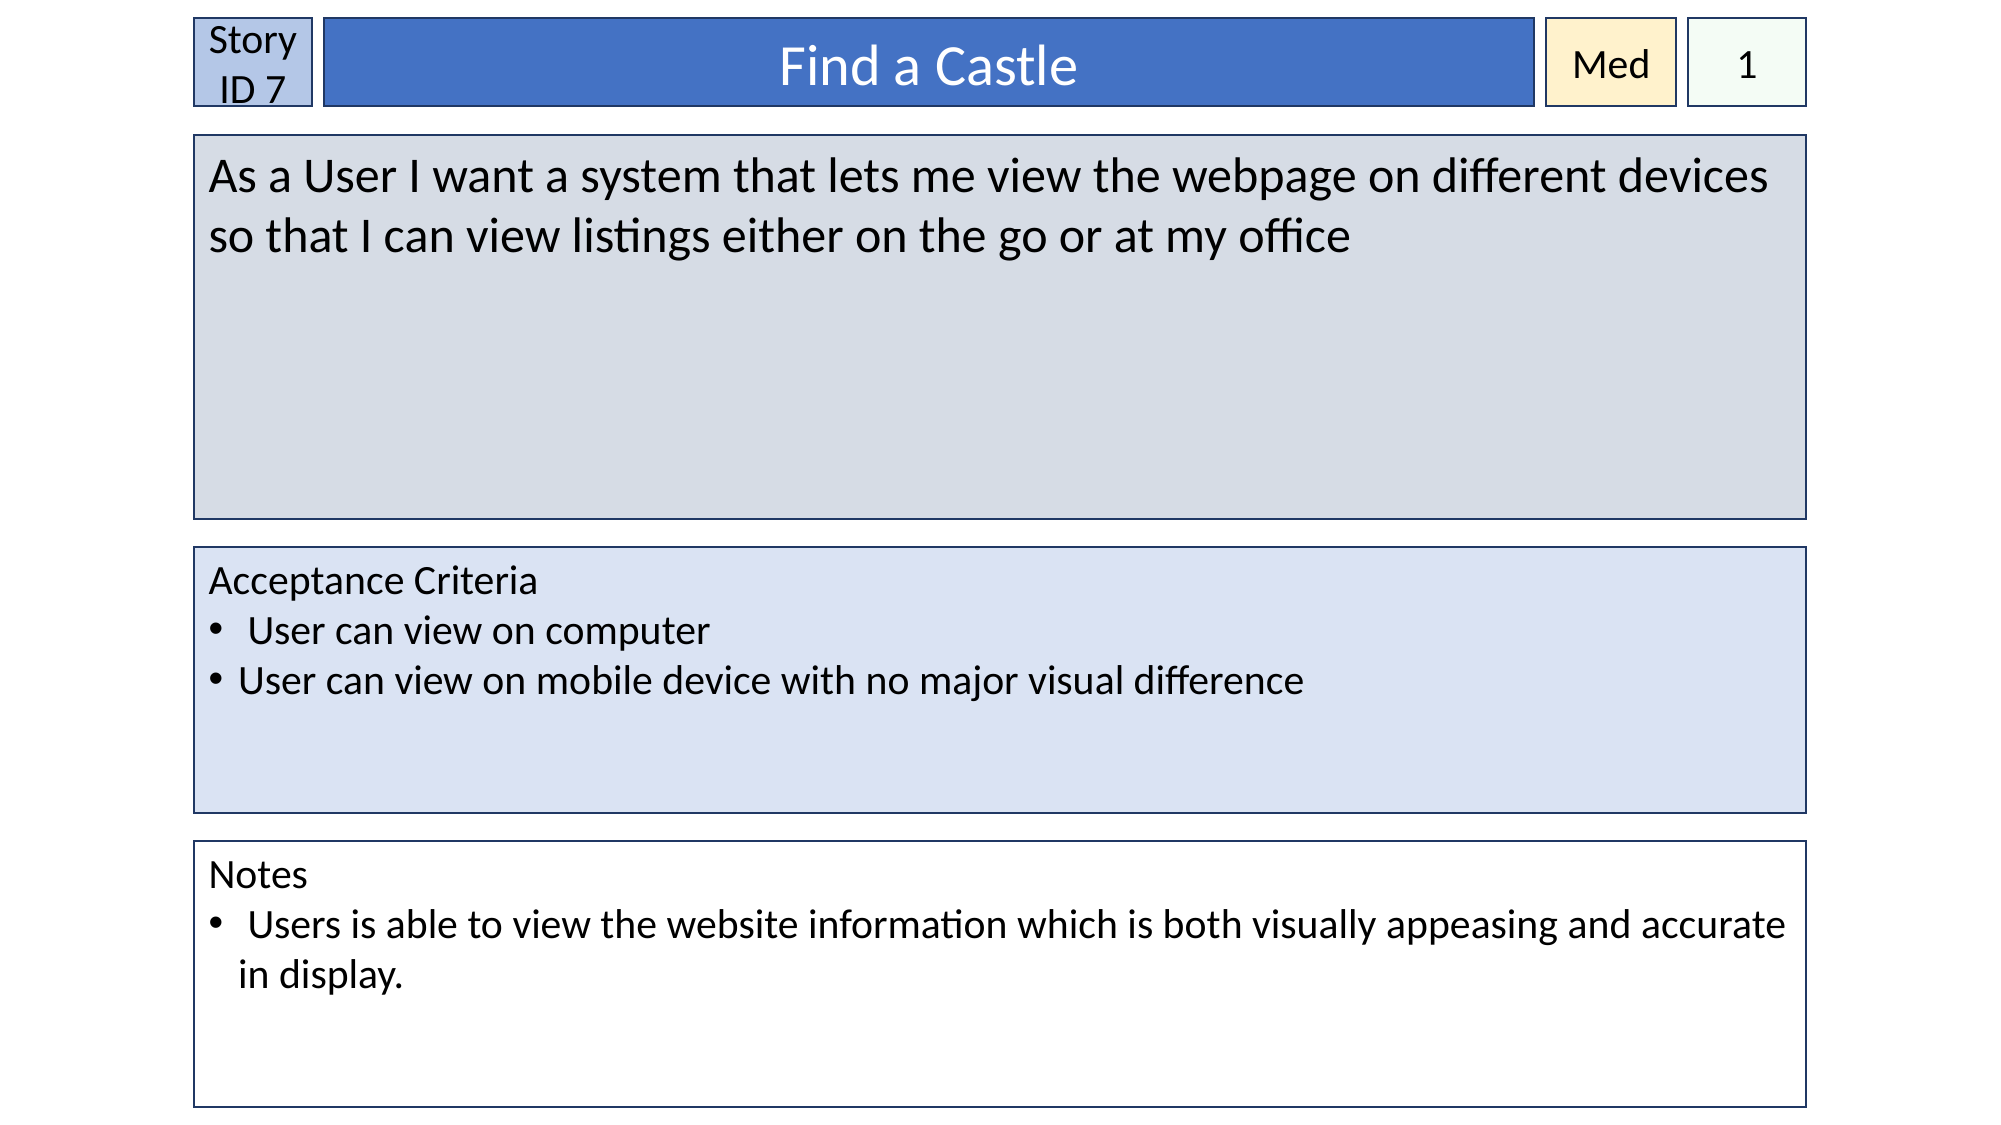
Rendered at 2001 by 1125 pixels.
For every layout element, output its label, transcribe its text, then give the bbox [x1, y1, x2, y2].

text_box As a User I want a system that lets me view the webpage on different devices so that I can view listings either on the go or at my office [193, 134, 1807, 520]
text_box Find a Castle [323, 17, 1535, 107]
text_box Story ID 7 [193, 17, 313, 107]
text_box 1 [1687, 17, 1807, 107]
text_box Acceptance Criteria User can view on computer User can view on mobile device with no major visual difference [193, 546, 1807, 814]
text_box Med [1545, 17, 1677, 107]
text_box Notes Users is able to view the website information which is both visually appeasing and accurate in display. [193, 840, 1807, 1108]
